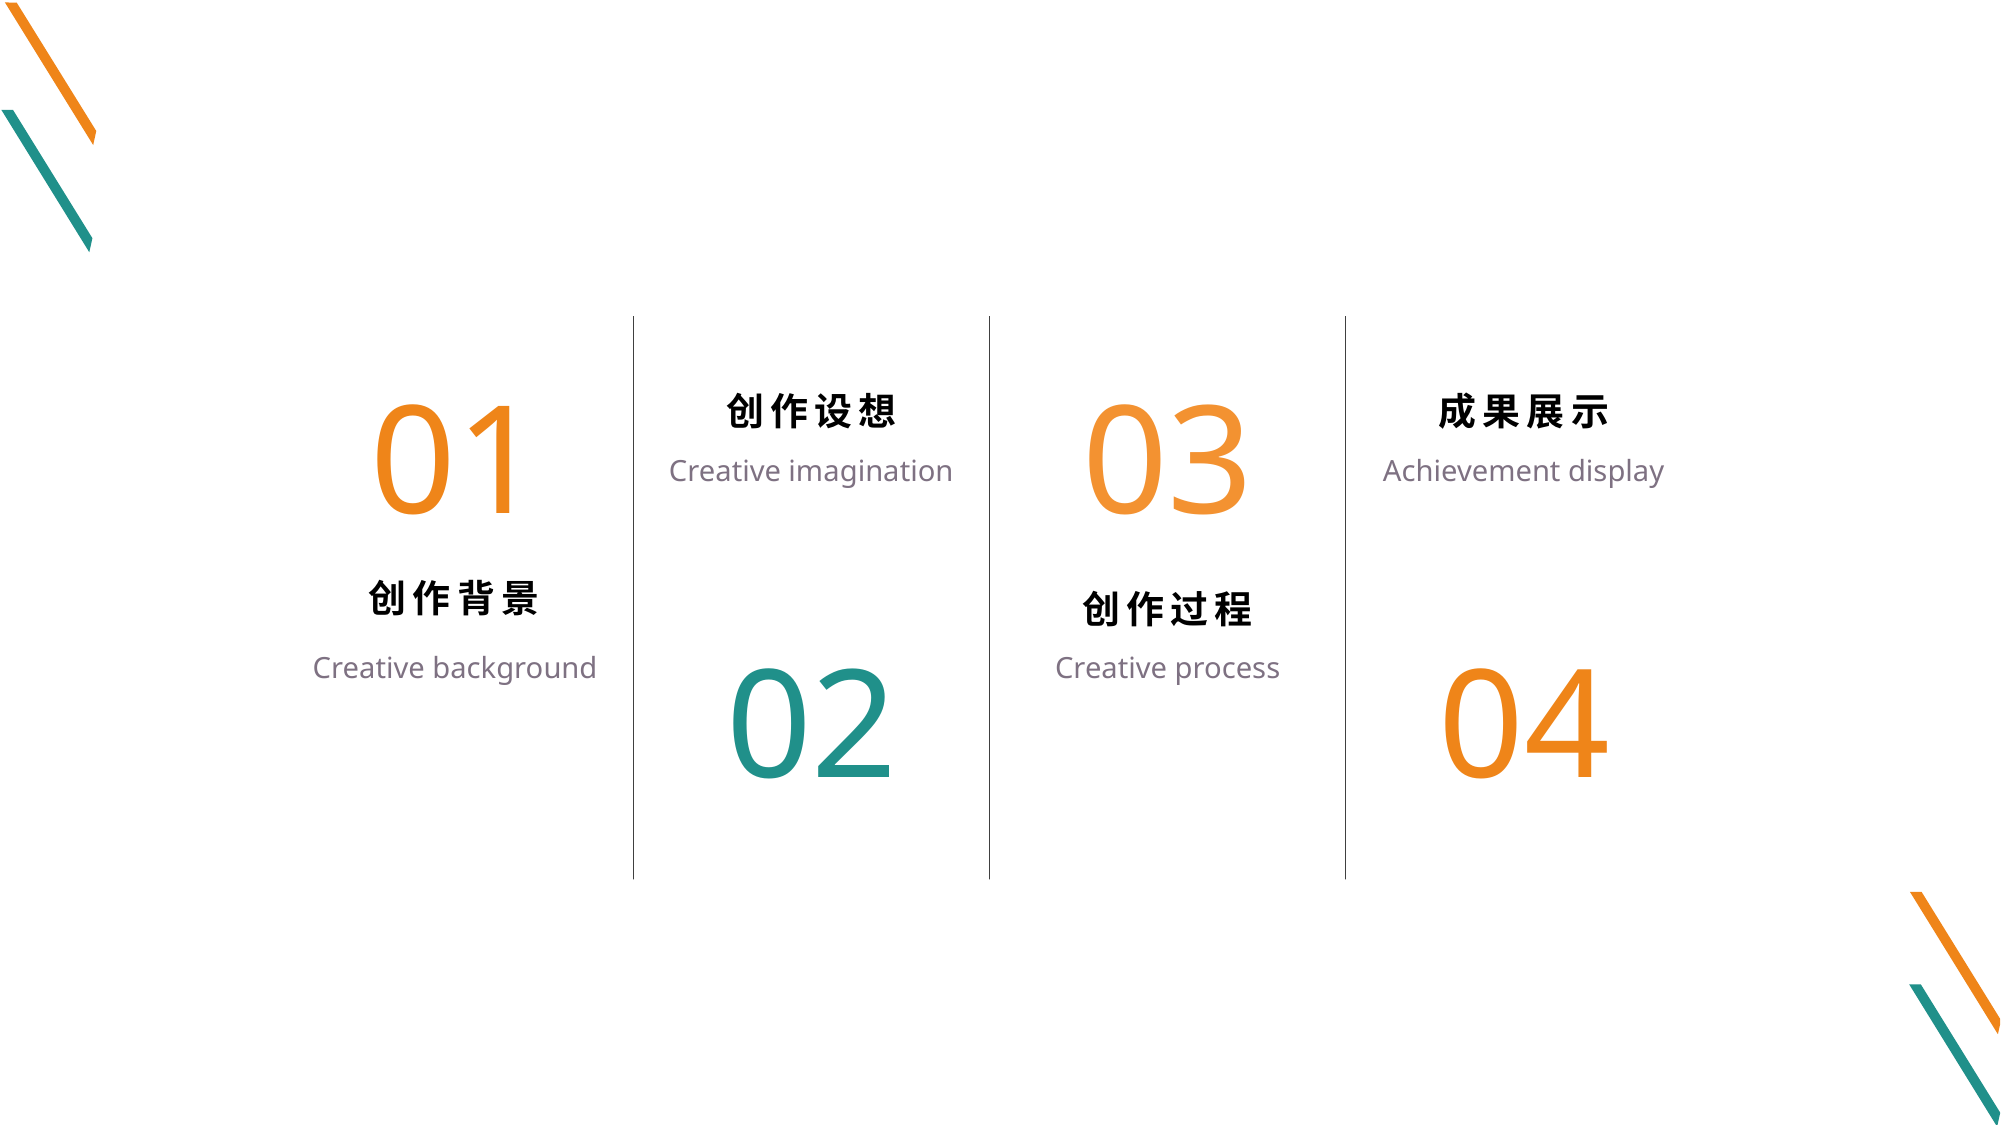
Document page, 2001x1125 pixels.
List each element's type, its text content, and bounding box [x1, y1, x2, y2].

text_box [291, 308, 618, 765]
text_box 创作过程 [1005, 568, 1331, 631]
text_box 03 [1014, 308, 1322, 564]
text_box 02 [658, 571, 966, 827]
text_box Creative process [1005, 635, 1331, 765]
text_box 创作设想 [648, 370, 974, 434]
text_box 04 [1371, 571, 1679, 827]
text_box Creative imagination [648, 437, 974, 568]
text_box Achievement display [1361, 437, 1687, 568]
text_box 成果展示 [1361, 370, 1687, 434]
